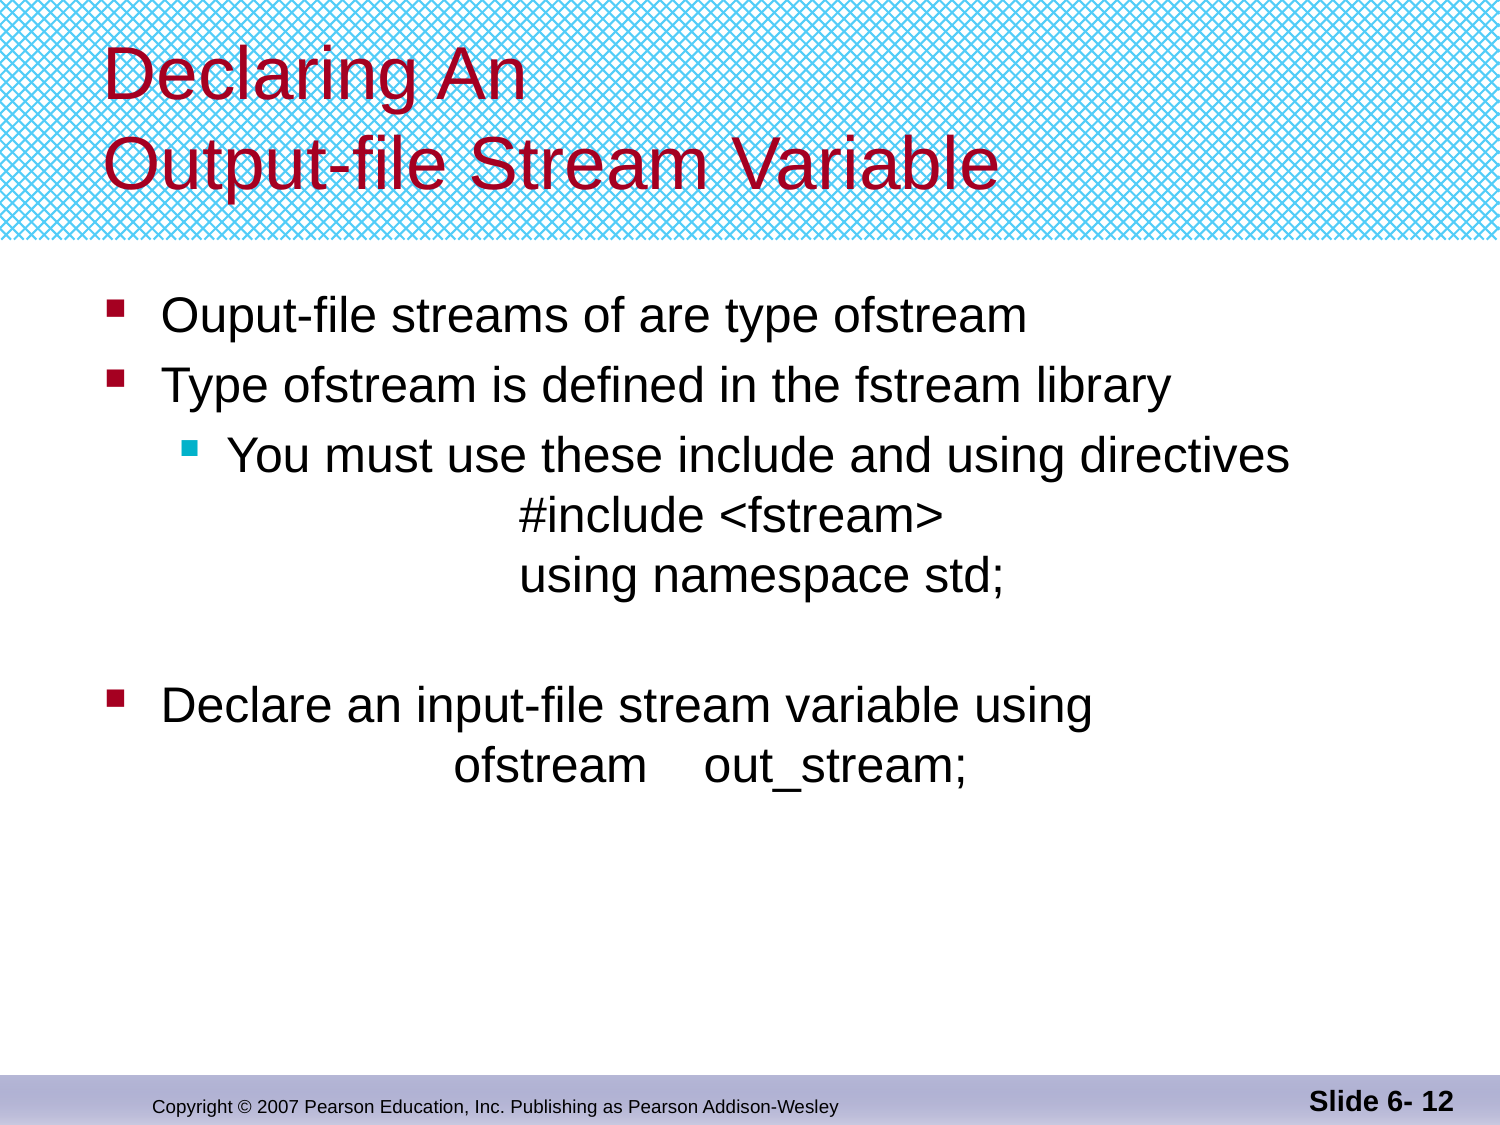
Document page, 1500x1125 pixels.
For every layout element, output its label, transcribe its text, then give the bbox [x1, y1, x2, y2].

list Ouput-file streams of are type ofstream Type ofstream is defined in the fstream library You must use these include and using directives #include <fstream> using namespace std; Declare an input-file stream variable using ofstream out_stream; [89, 274, 1451, 1026]
title Declaring An Output-file Stream Variable [87, 49, 1451, 213]
slide_number Slide 6- 12 [1156, 1049, 1470, 1125]
